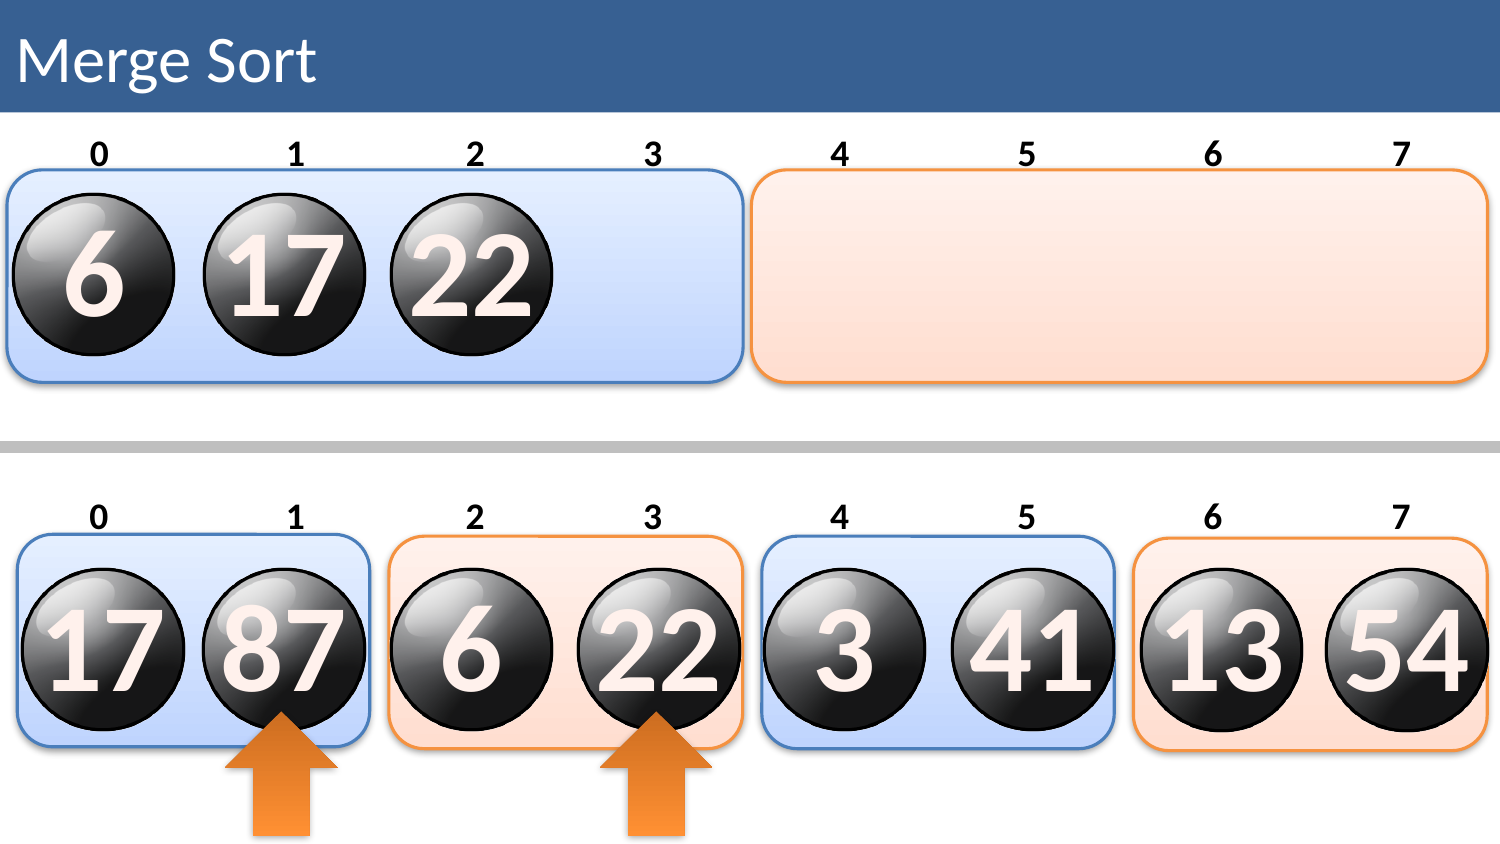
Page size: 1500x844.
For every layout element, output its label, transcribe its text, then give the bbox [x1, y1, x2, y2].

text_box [688, 739, 733, 750]
text_box 0 1 2 3 4 5 6 7 [74, 484, 1443, 545]
text_box [391, 535, 741, 750]
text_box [387, 184, 557, 360]
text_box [199, 184, 369, 360]
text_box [9, 184, 179, 360]
text_box 0 1 2 3 4 5 6 7 [75, 121, 1443, 182]
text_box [948, 558, 1118, 735]
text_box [18, 558, 188, 735]
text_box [386, 558, 556, 735]
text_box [760, 558, 929, 735]
text_box [18, 533, 369, 566]
text_box Merge Sort [0, 0, 1500, 113]
text_box [600, 742, 713, 837]
text_box [764, 535, 1112, 750]
text_box [225, 742, 338, 837]
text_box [1322, 559, 1492, 735]
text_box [313, 739, 358, 748]
text_box [12, 169, 744, 384]
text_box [1136, 559, 1306, 735]
text_box [750, 169, 1489, 384]
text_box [574, 558, 744, 735]
text_box [33, 733, 243, 748]
text_box [1136, 537, 1484, 752]
text_box [319, 742, 354, 748]
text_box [199, 558, 369, 735]
